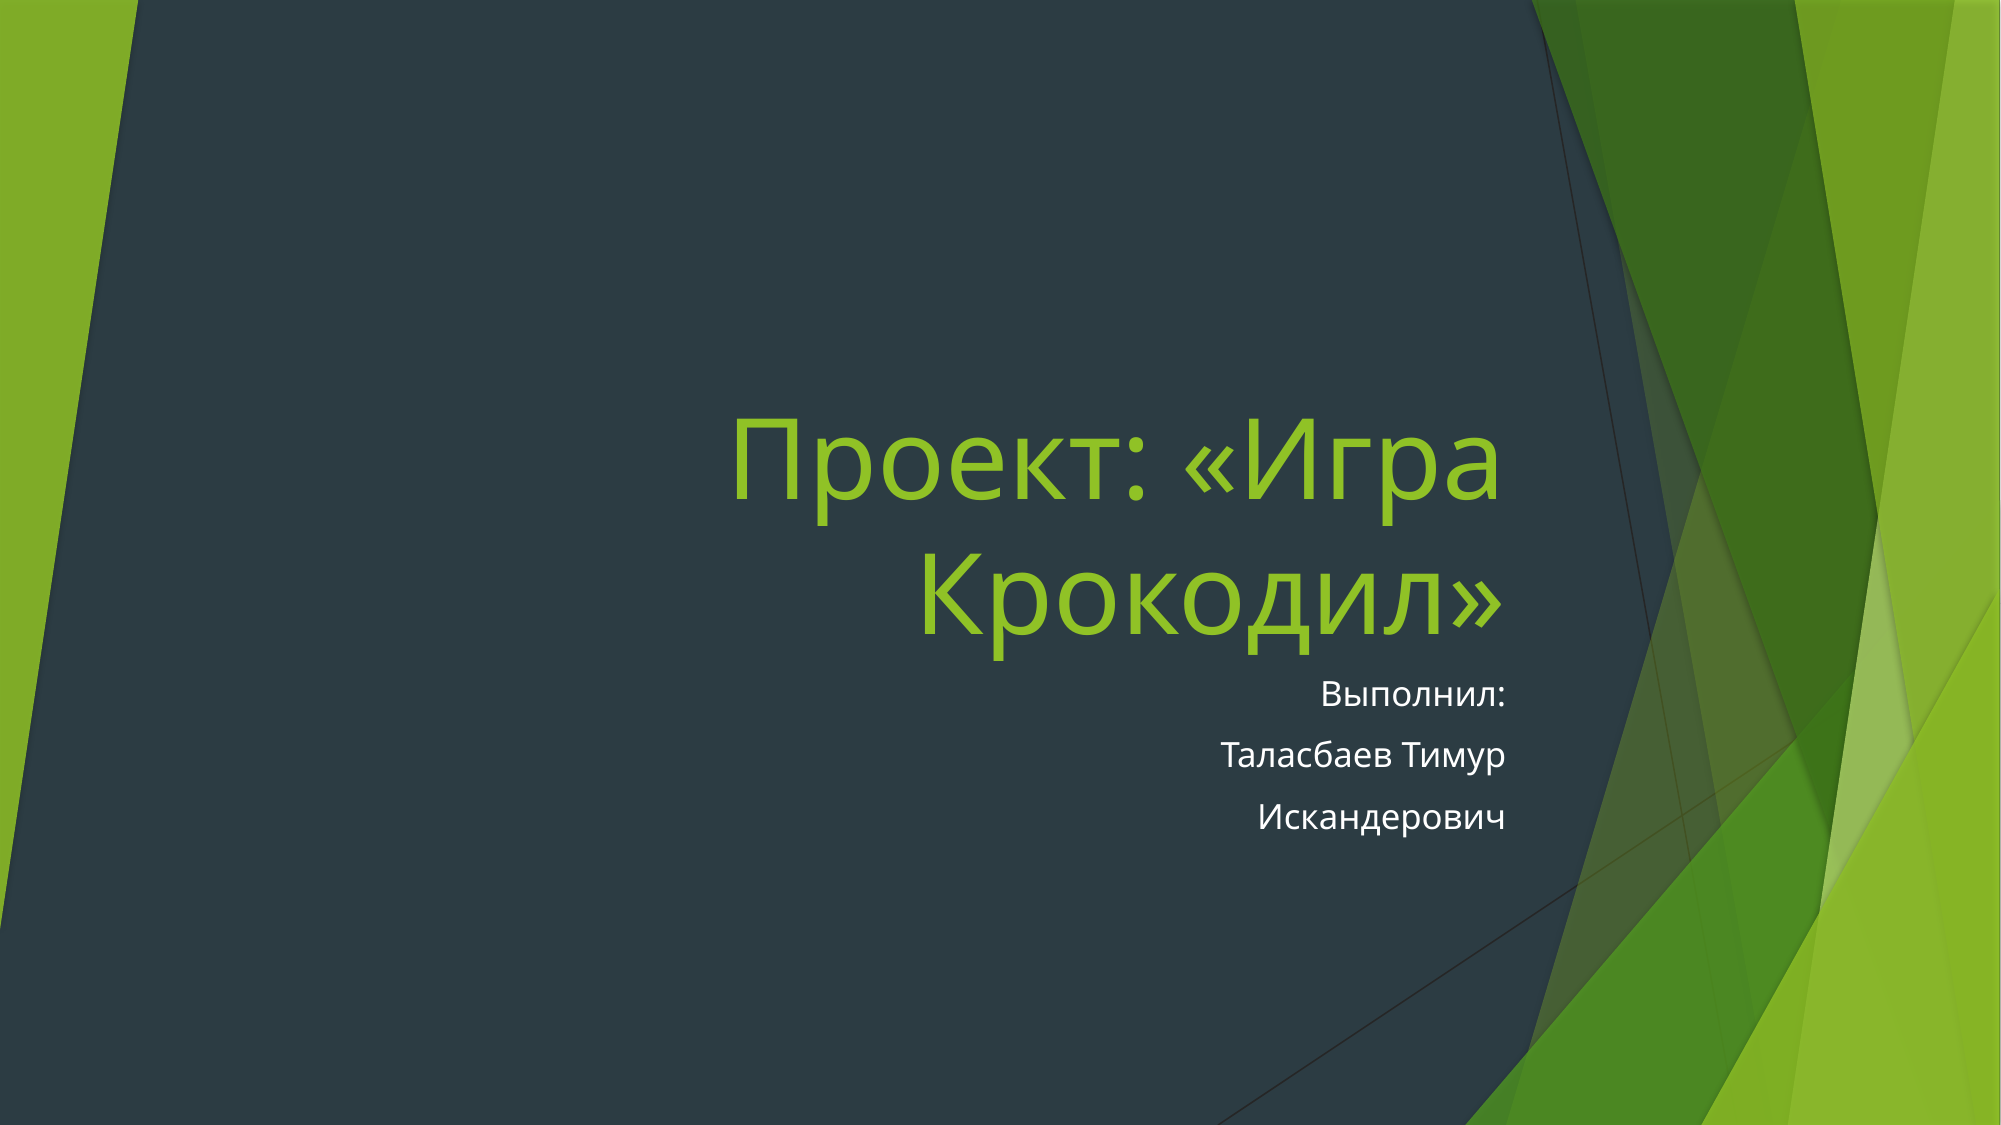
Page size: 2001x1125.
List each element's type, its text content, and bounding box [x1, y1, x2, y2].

title Проект: «Игра Крокодил» [247, 394, 1522, 664]
subtitle Выполнил: Таласбаев Тимур Искандерович [247, 664, 1522, 845]
